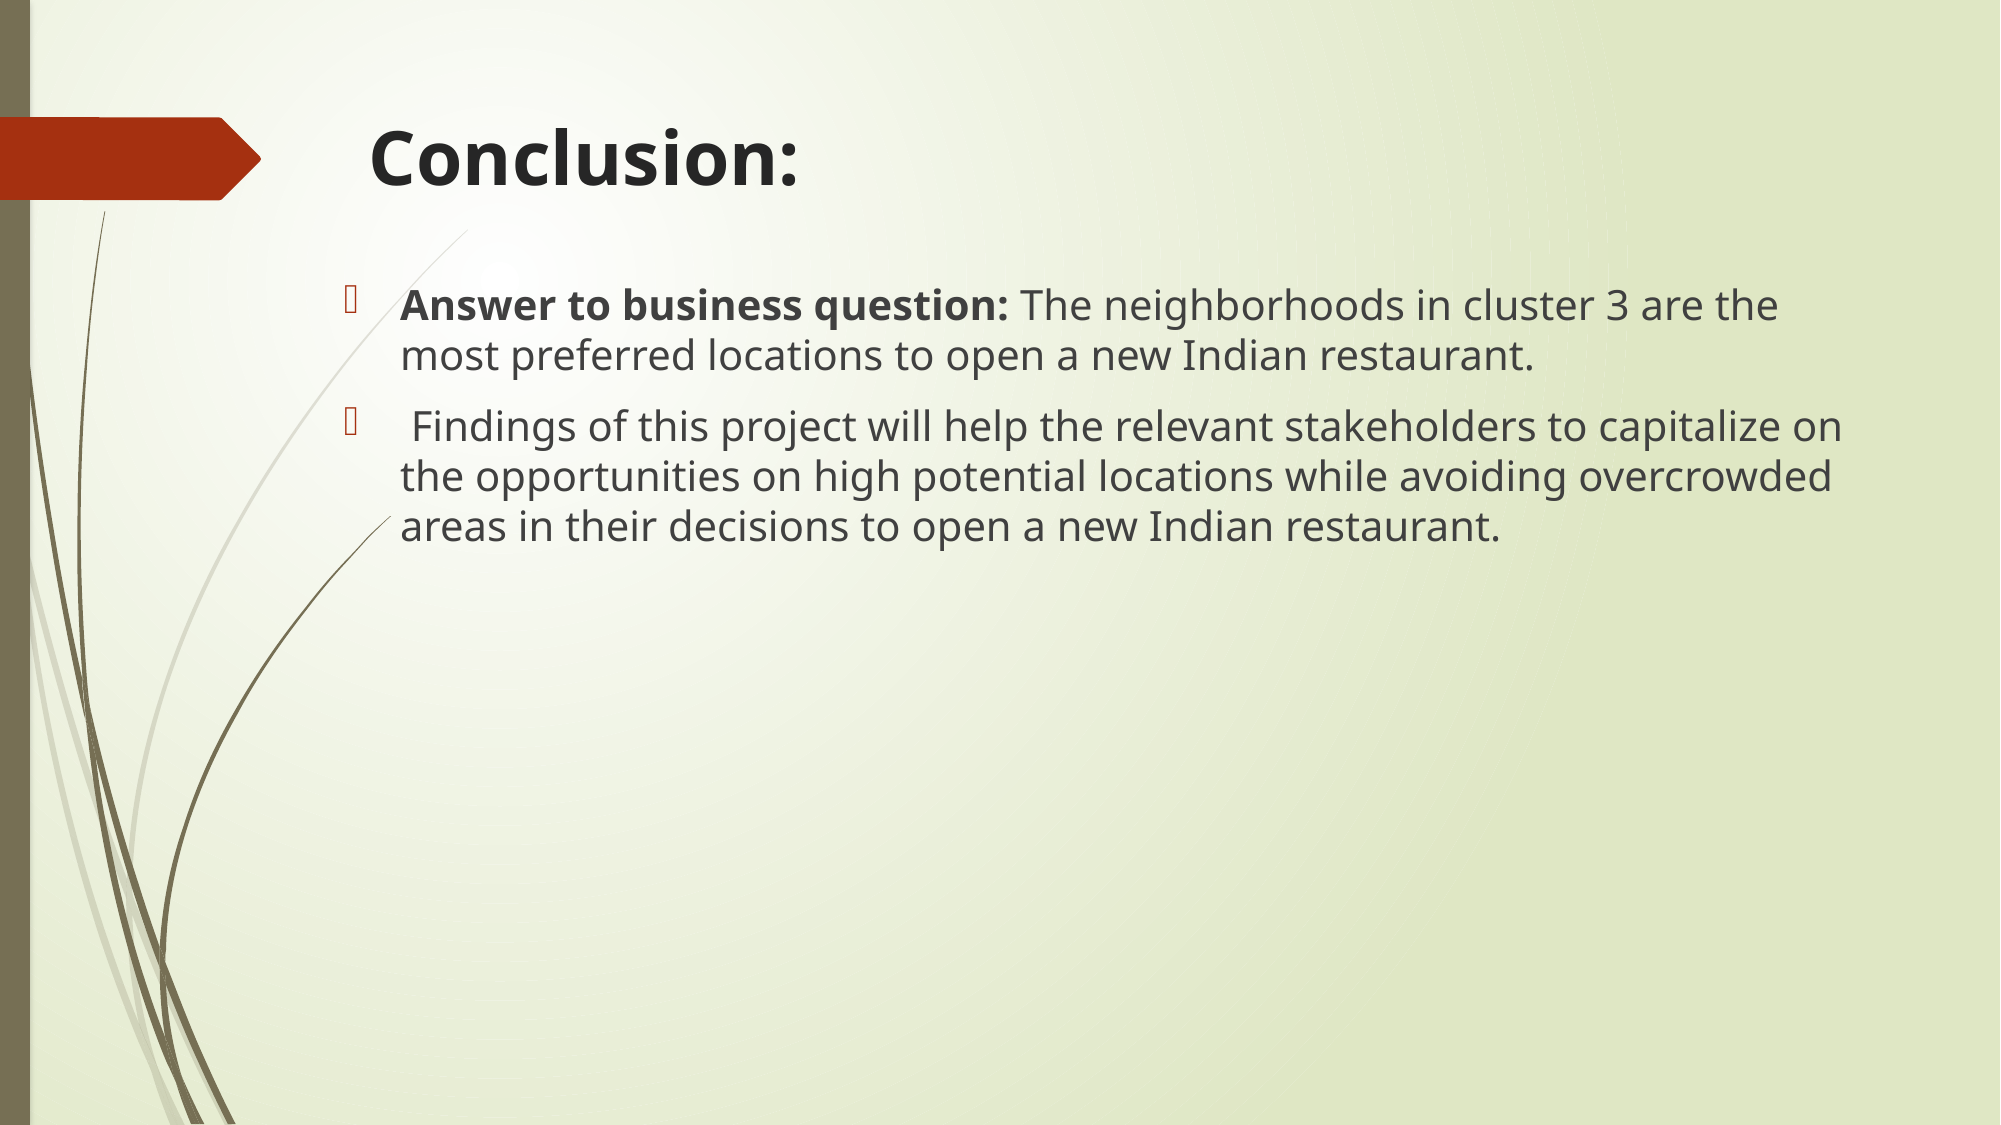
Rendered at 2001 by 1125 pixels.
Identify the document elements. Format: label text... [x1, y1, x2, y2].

list Answer to business question: The neighborhoods in cluster 3 are the most preferred locations to open a new Indian restaurant. Findings of this project will help the relevant stakeholders to capitalize on the opportunities on high potential locations while avoiding overcrowded areas in their decisions to open a new Indian restaurant. [328, 271, 1863, 892]
title Conclusion: [353, 102, 1888, 222]
